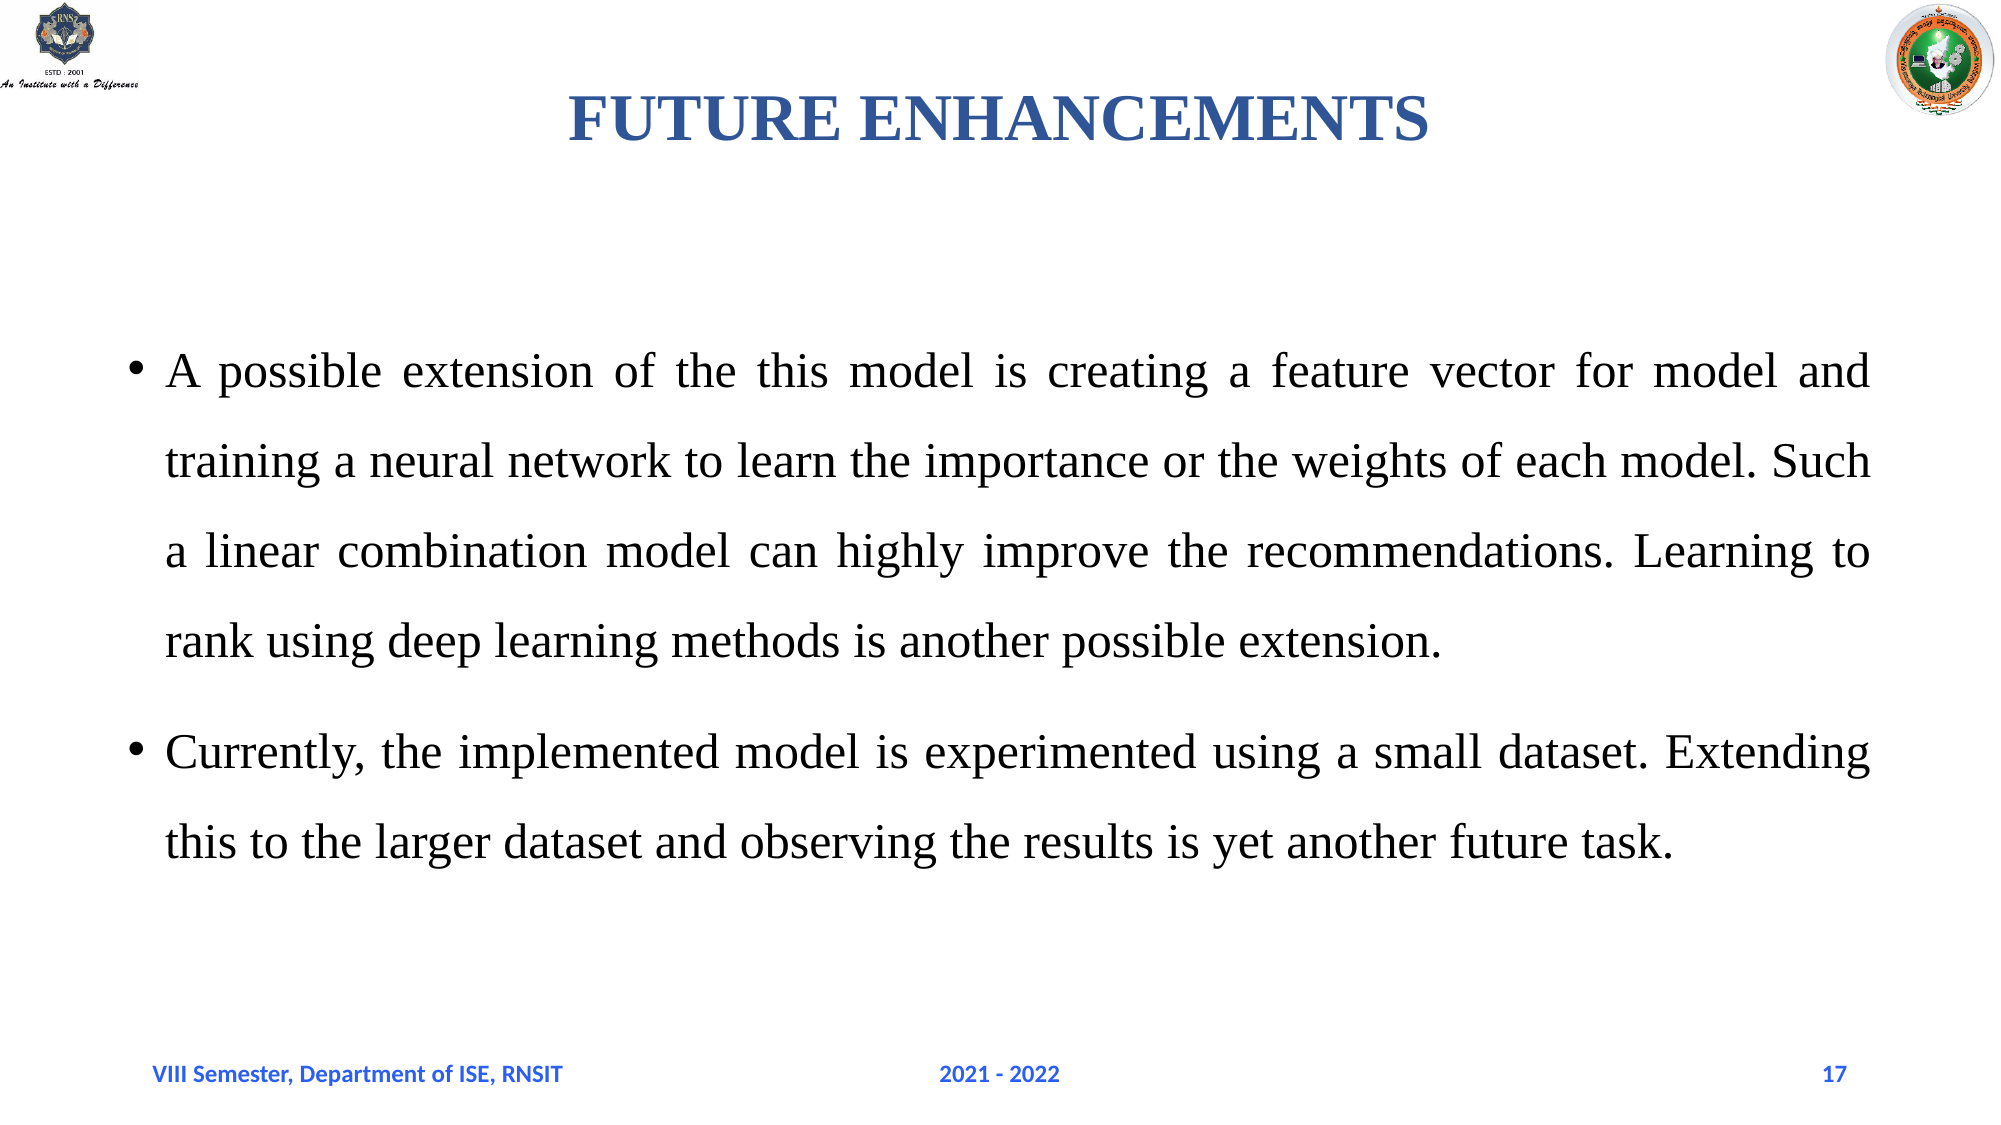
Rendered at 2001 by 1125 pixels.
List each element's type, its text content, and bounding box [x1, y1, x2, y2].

picture [1882, 2, 1997, 117]
list A possible extension of the this model is creating a feature vector for model and training a neural network to learn the importance or the weights of each model. Such a linear combination model can highly improve the recommendations. Learning to rank using deep learning methods is another possible extension. Currently, the implemented model is experimented using a small dataset. Extending this to the larger dataset and observing the results is yet another future task. [112, 299, 1888, 1024]
slide_number VIII Semester, Department of ISE, RNSIT [137, 1042, 662, 1103]
picture [0, 0, 138, 90]
slide_number 17 [1412, 1042, 1863, 1103]
title FUTURE ENHANCEMENTS [387, 75, 1613, 193]
footer 2021 - 2022 [662, 1042, 1338, 1103]
